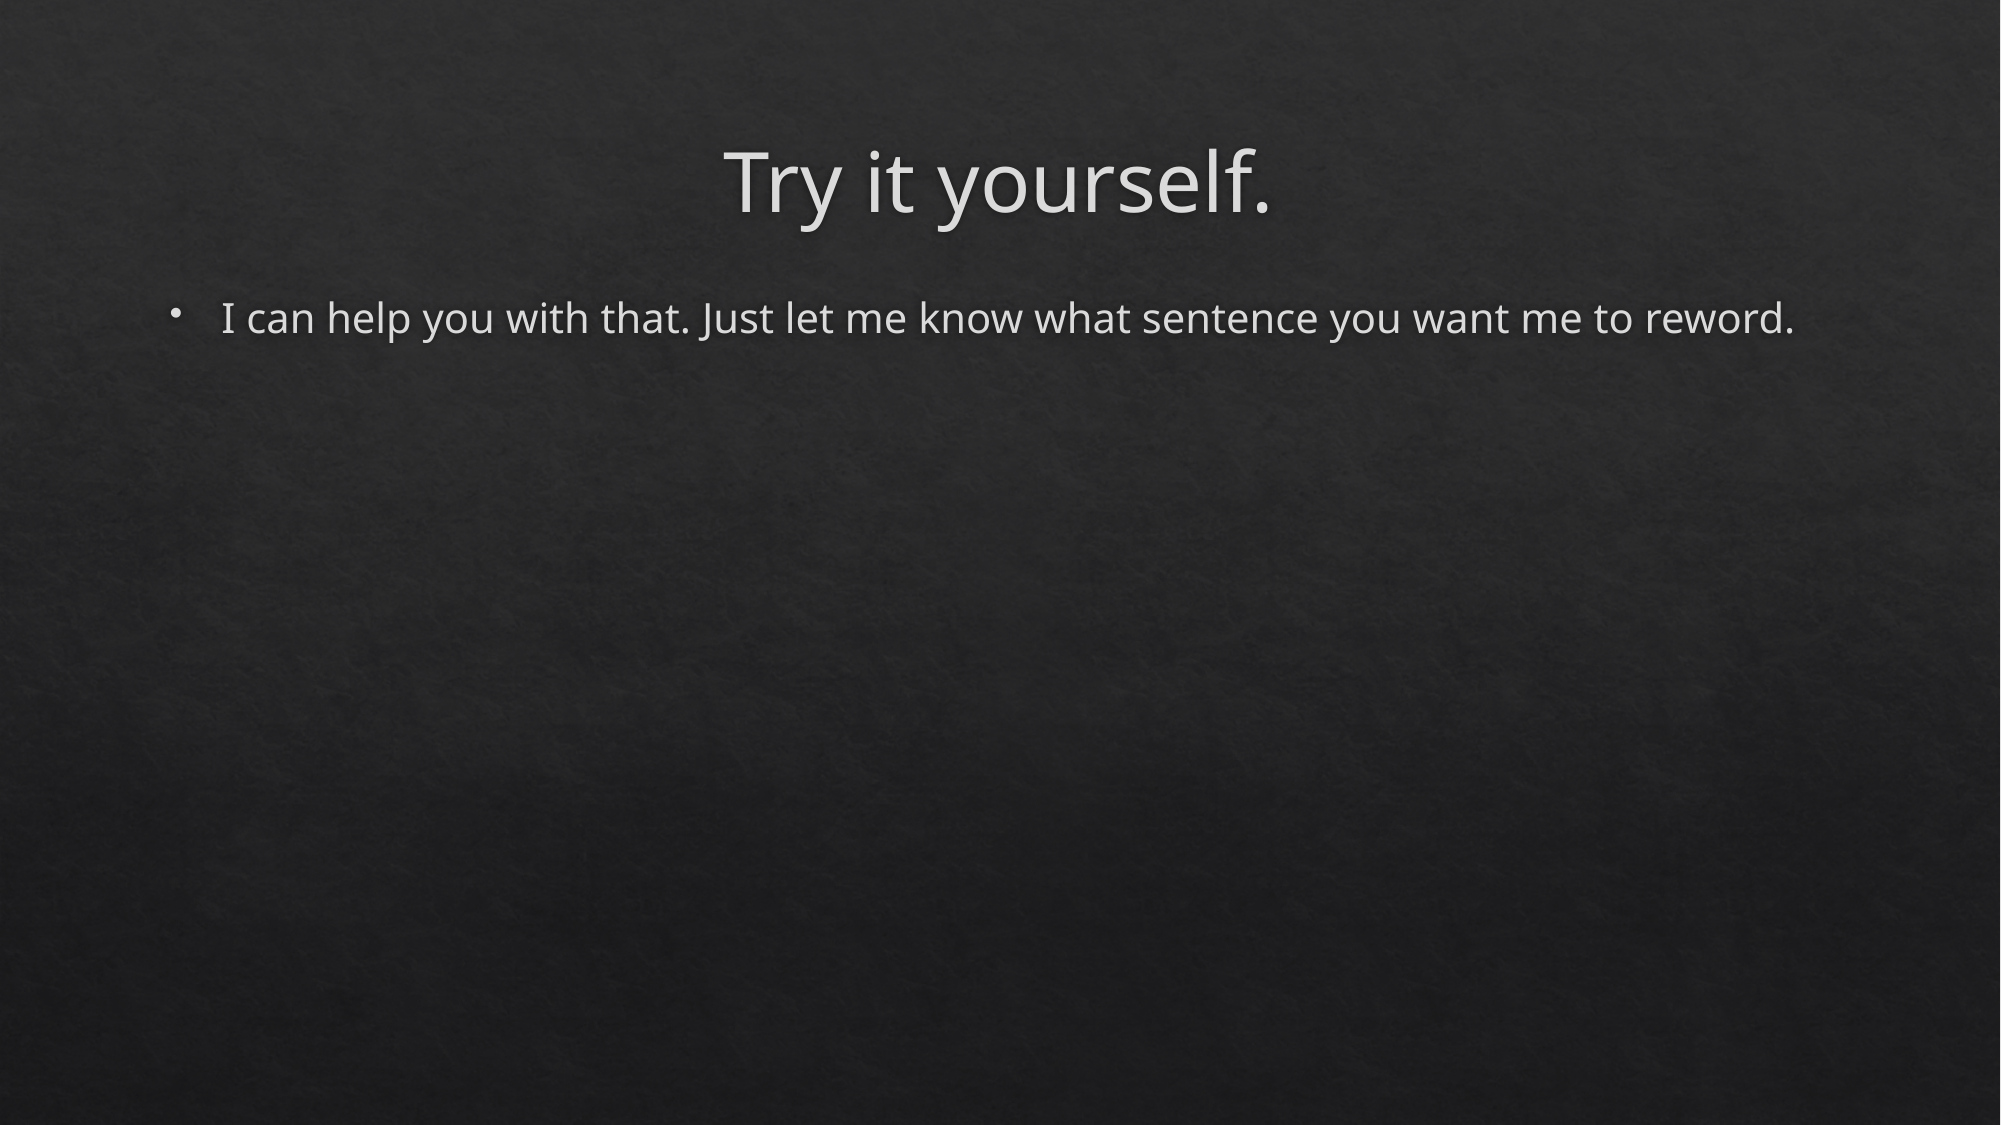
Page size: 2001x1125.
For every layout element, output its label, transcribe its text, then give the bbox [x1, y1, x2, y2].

list I can help you with that. Just let me know what sentence you want me to reword. [149, 284, 1849, 950]
title Try it yourself. [149, 99, 1849, 260]
